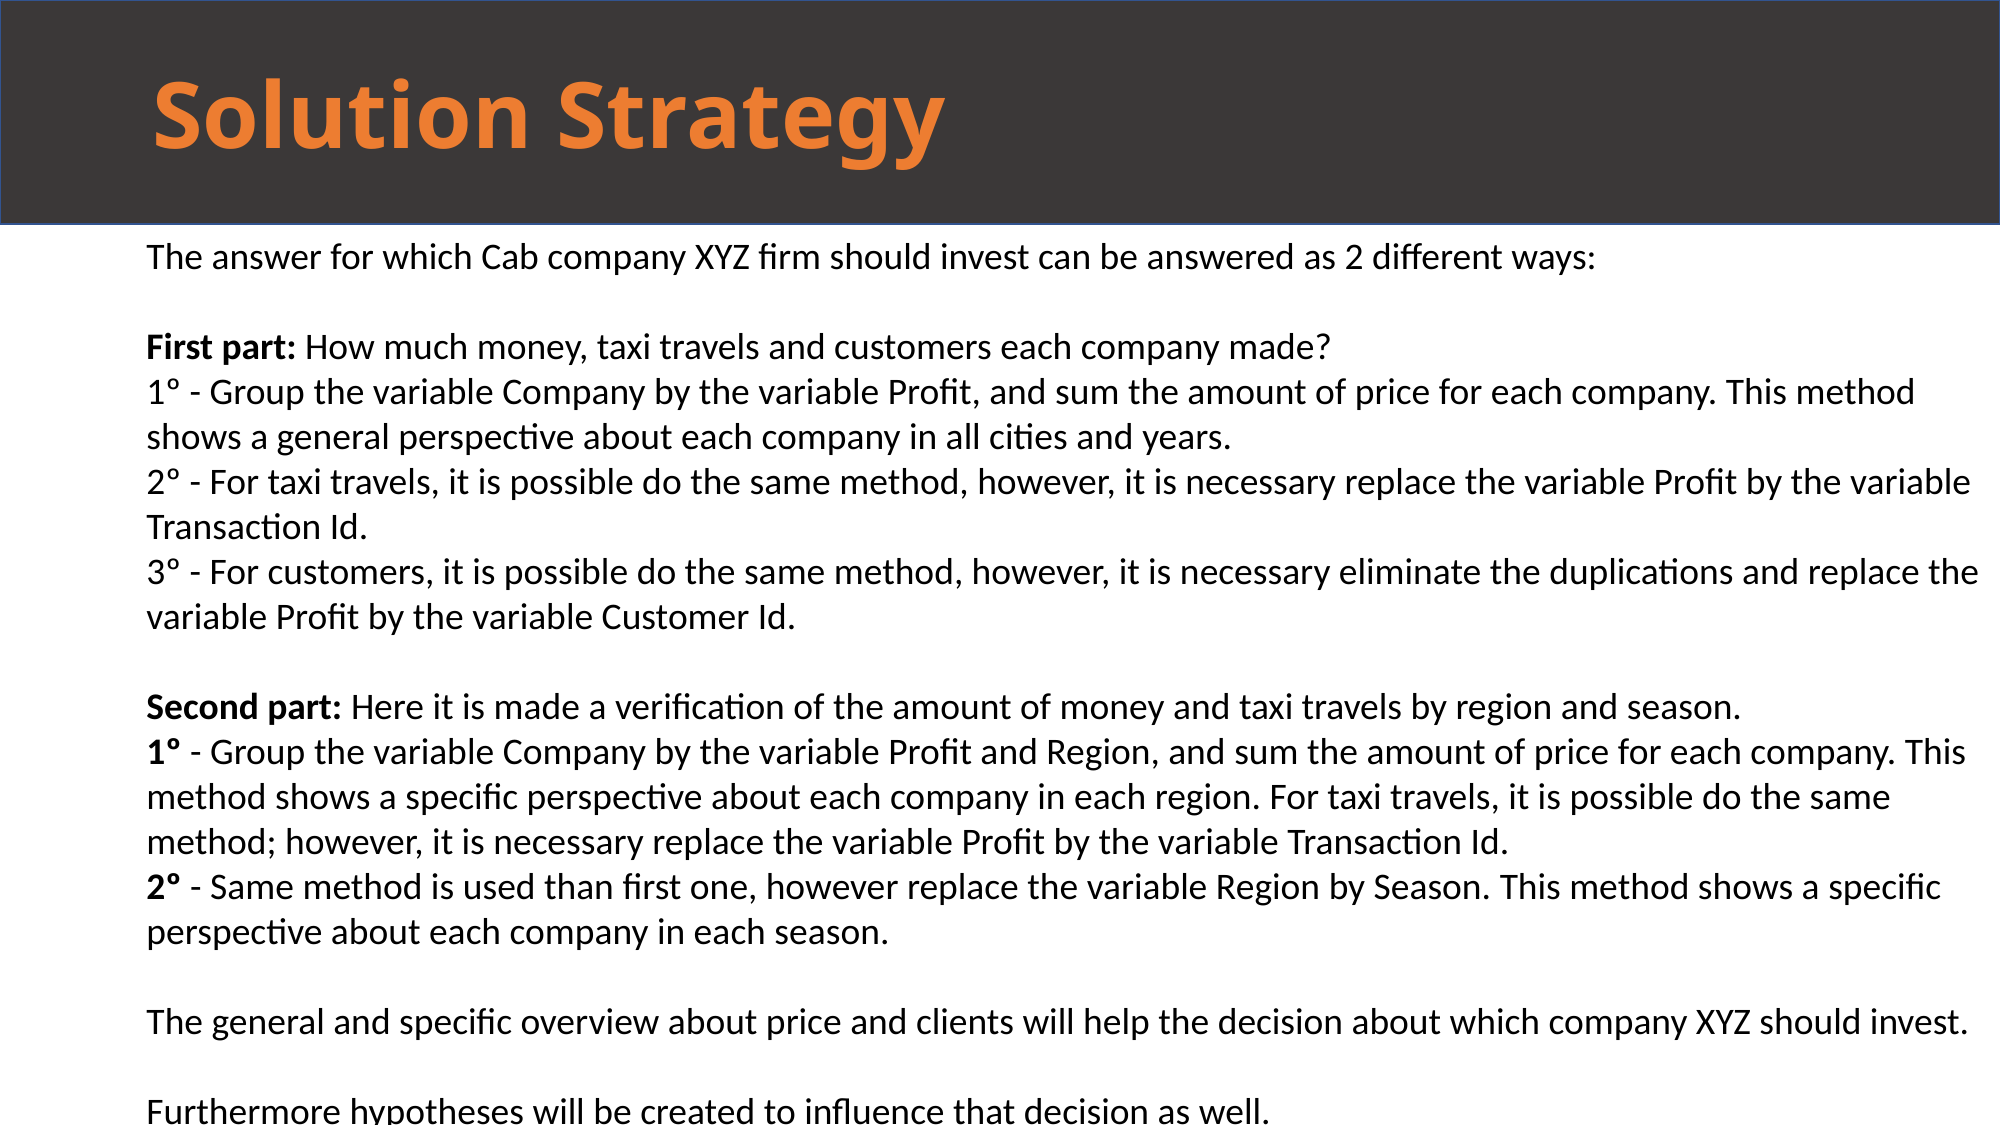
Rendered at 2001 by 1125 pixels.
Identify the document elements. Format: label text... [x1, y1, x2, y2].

text_box The answer for which Cab company XYZ firm should invest can be answered as 2 different ways: First part: How much money, taxi travels and customers each company made? 1º - Group the variable Company by the variable Profit, and sum the amount of price for each company. This method shows a general perspective about each company in all cities and years. 2º - For taxi travels, it is possible do the same method, however, it is necessary replace the variable Profit by the variable Transaction Id. 3º - For customers, it is possible do the same method, however, it is necessary eliminate the duplications and replace the variable Profit by the variable Customer Id. Second part: Here it is made a verification of the amount of money and taxi travels by region and season. 1º - Group the variable Company by the variable Profit and Region, and sum the amount of price for each company. This method shows a specific perspective about each company in each region. For taxi travels, it is possible do the same method; however, it is necessary replace the variable Profit by the variable Transaction Id. 2º - Same method is used than first one, however replace the variable Region by Season. This method shows a specific perspective about each company in each season. The general and specific overview about price and clients will help the decision about which company XYZ should invest. Furthermore hypotheses will be created to influence that decision as well. [131, 225, 2000, 1125]
title Solution Strategy [137, 9, 1863, 228]
text_box [0, 0, 2000, 225]
